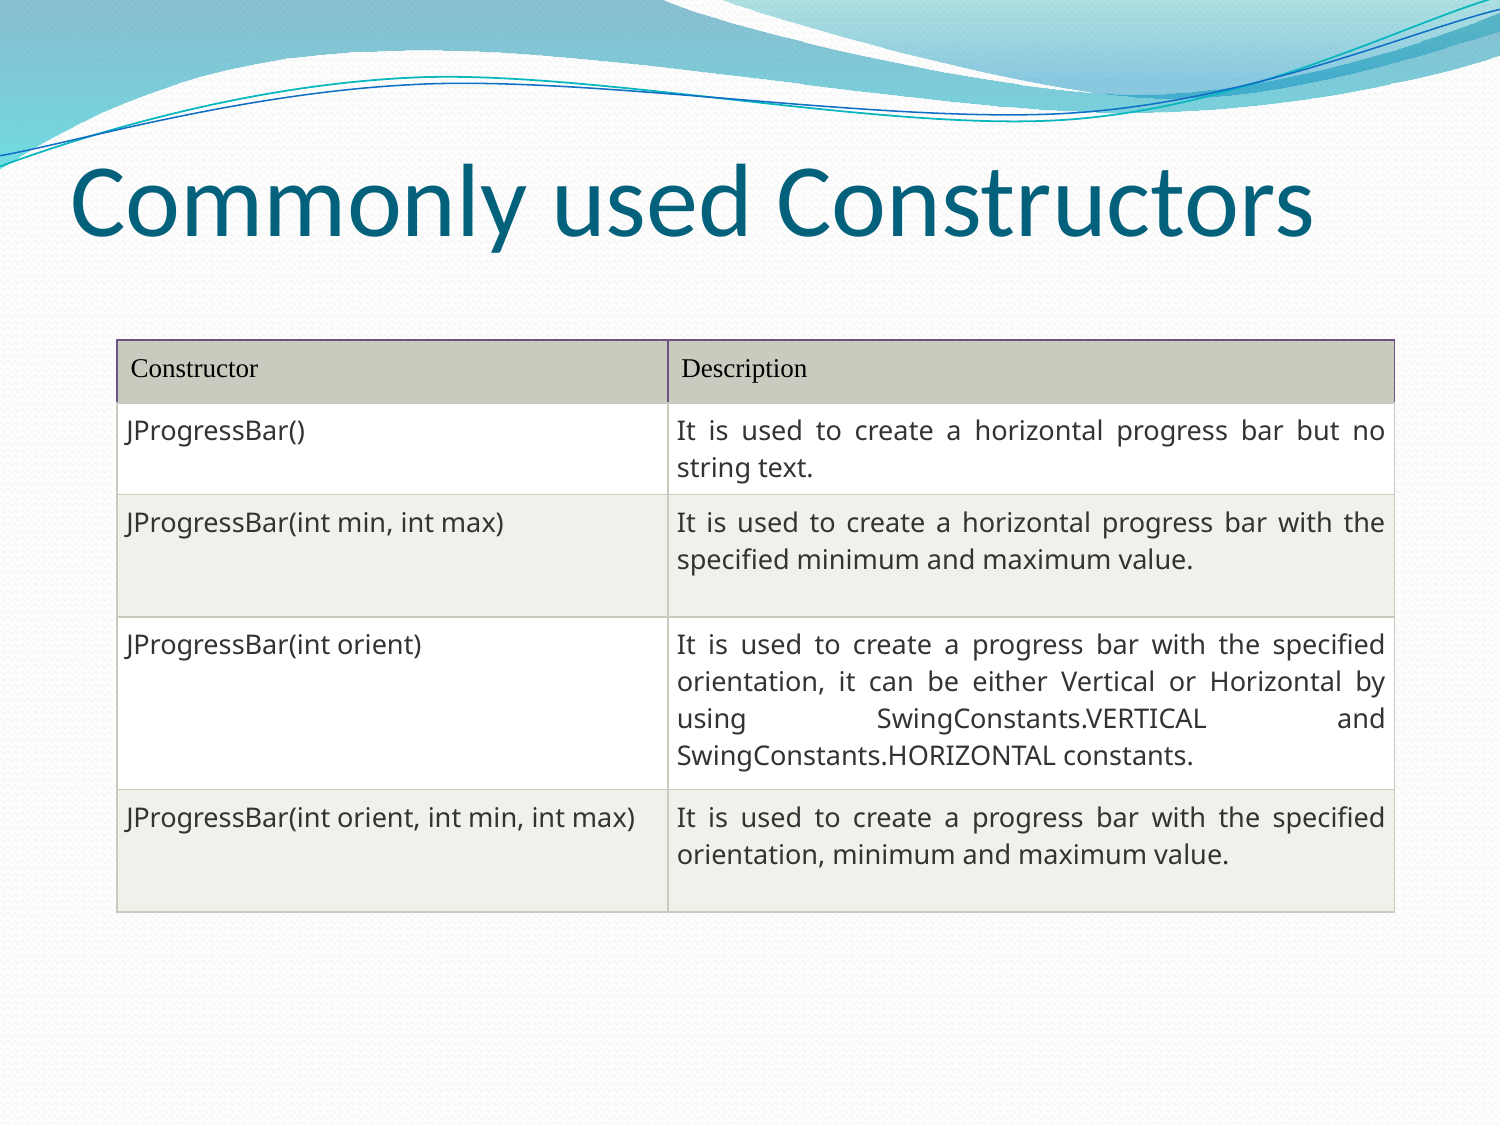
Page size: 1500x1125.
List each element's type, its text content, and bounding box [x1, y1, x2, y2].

table_header Constructor [118, 341, 667, 402]
title Commonly used Constructors [70, 70, 1421, 258]
table_cell JProgressBar(int orient) [118, 618, 667, 789]
table_cell It is used to create a progress bar with the specified orientation, it can be either Vertical or Horizontal by using SwingConstants.VERTICAL and SwingConstants.HORIZONTAL constants. [669, 618, 1394, 789]
table_header Description [669, 341, 1394, 402]
table_cell It is used to create a horizontal progress bar but no string text. [669, 404, 1394, 494]
table_cell It is used to create a horizontal progress bar with the specified minimum and maximum value. [669, 495, 1394, 616]
table_cell It is used to create a progress bar with the specified orientation, minimum and maximum value. [669, 790, 1394, 911]
table_cell JProgressBar() [118, 404, 667, 494]
table_cell JProgressBar(int min, int max) [118, 495, 667, 616]
table_cell JProgressBar(int orient, int min, int max) [118, 790, 667, 911]
